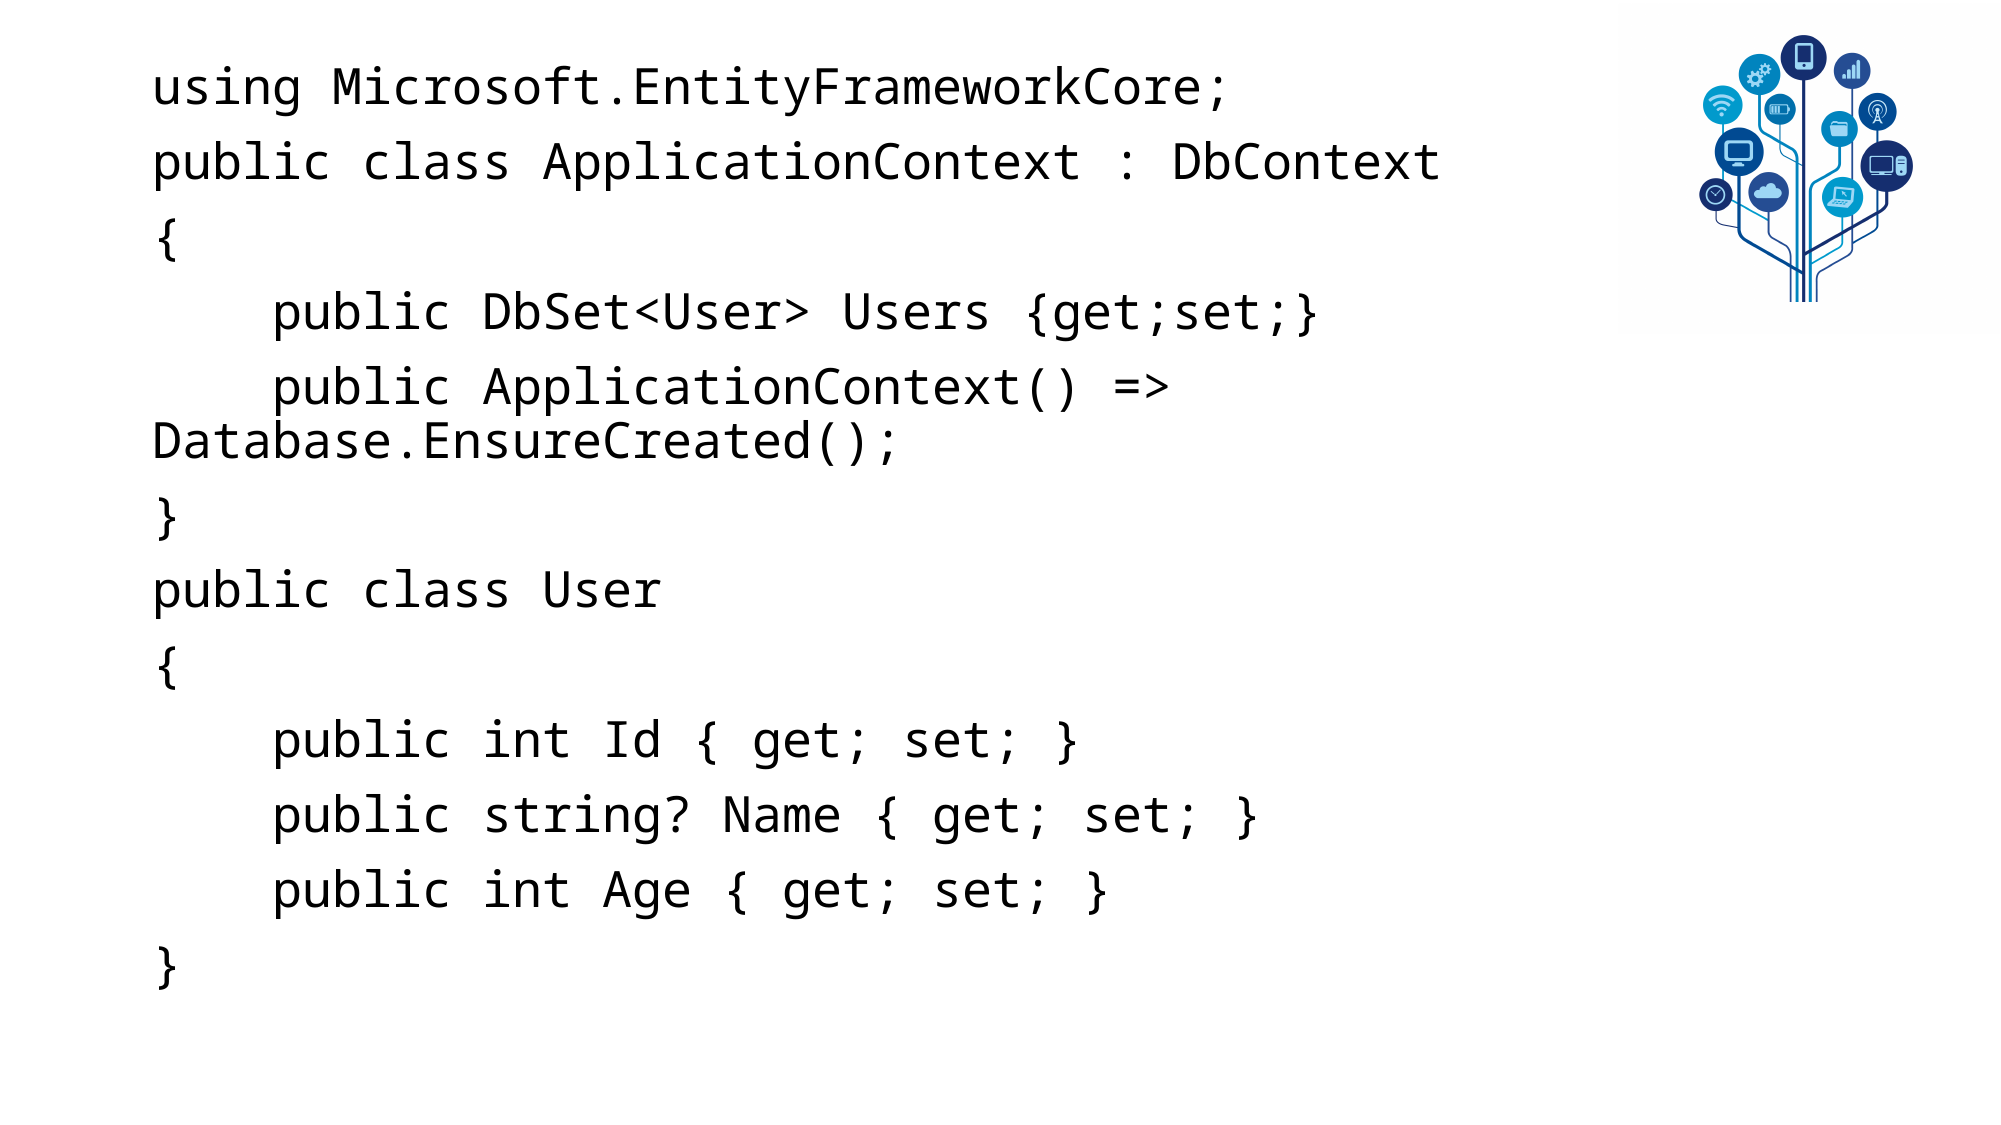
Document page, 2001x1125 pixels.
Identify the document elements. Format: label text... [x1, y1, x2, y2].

list using Microsoft.EntityFrameworkCore; public class ApplicationContext : DbContext { public DbSet<User> Users {get;set;} public ApplicationContext() => Database.EnsureCreated(); } public class User { public int Id { get; set; } public string? Name { get; set; } public int Age { get; set; } } [137, 54, 1863, 1103]
picture [1618, 3, 2000, 334]
